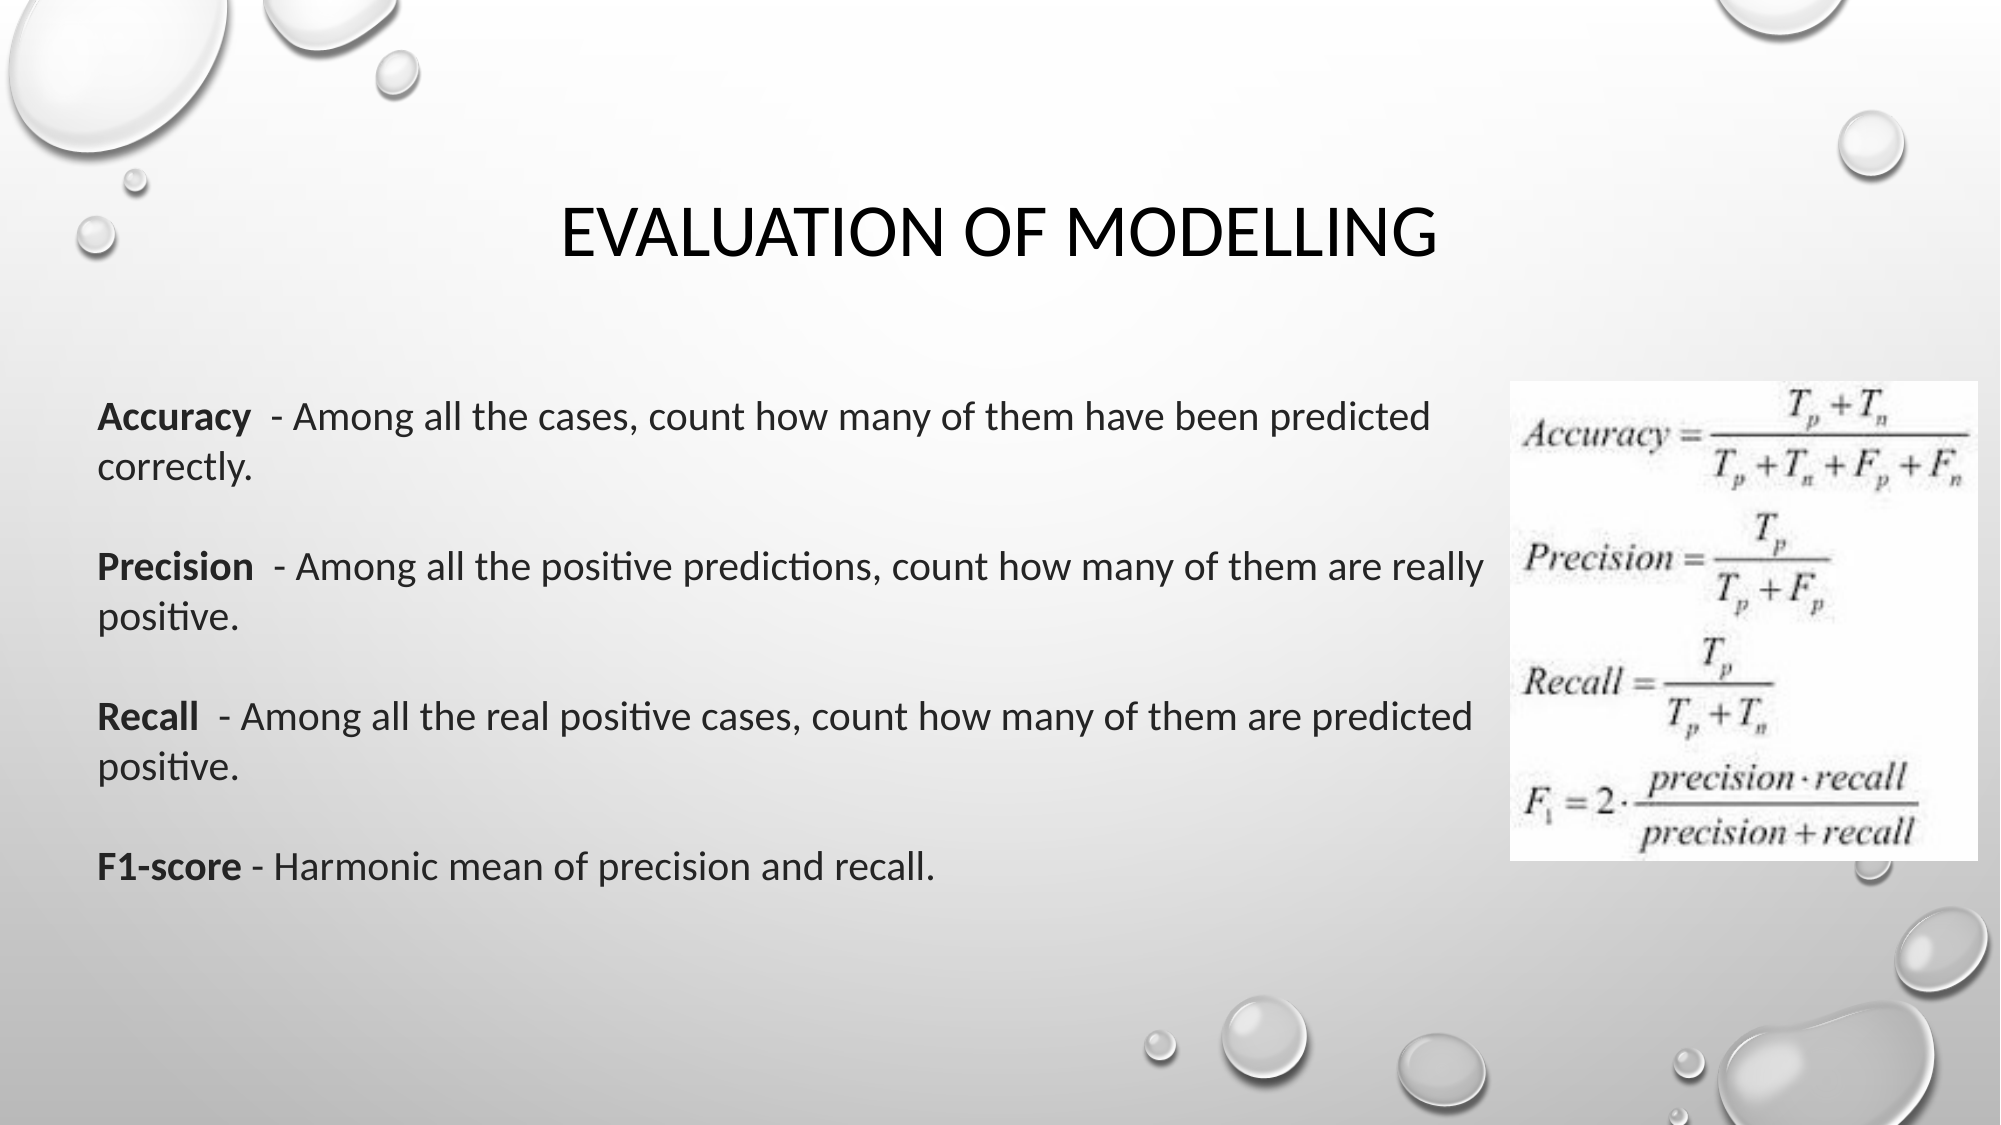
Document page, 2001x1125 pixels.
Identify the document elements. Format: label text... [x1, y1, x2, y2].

title EVALUATION OF MODELLING [149, 101, 1851, 364]
text_box Accuracy - Among all the cases, count how many of them have been predicted correctly. Precision - Among all the positive predictions, count how many of them are really positive. Recall - Among all the real positive cases, count how many of them are predicted positive. F1-score - Harmonic mean of precision and recall. [82, 381, 1570, 897]
picture [0, 0, 2000, 1125]
